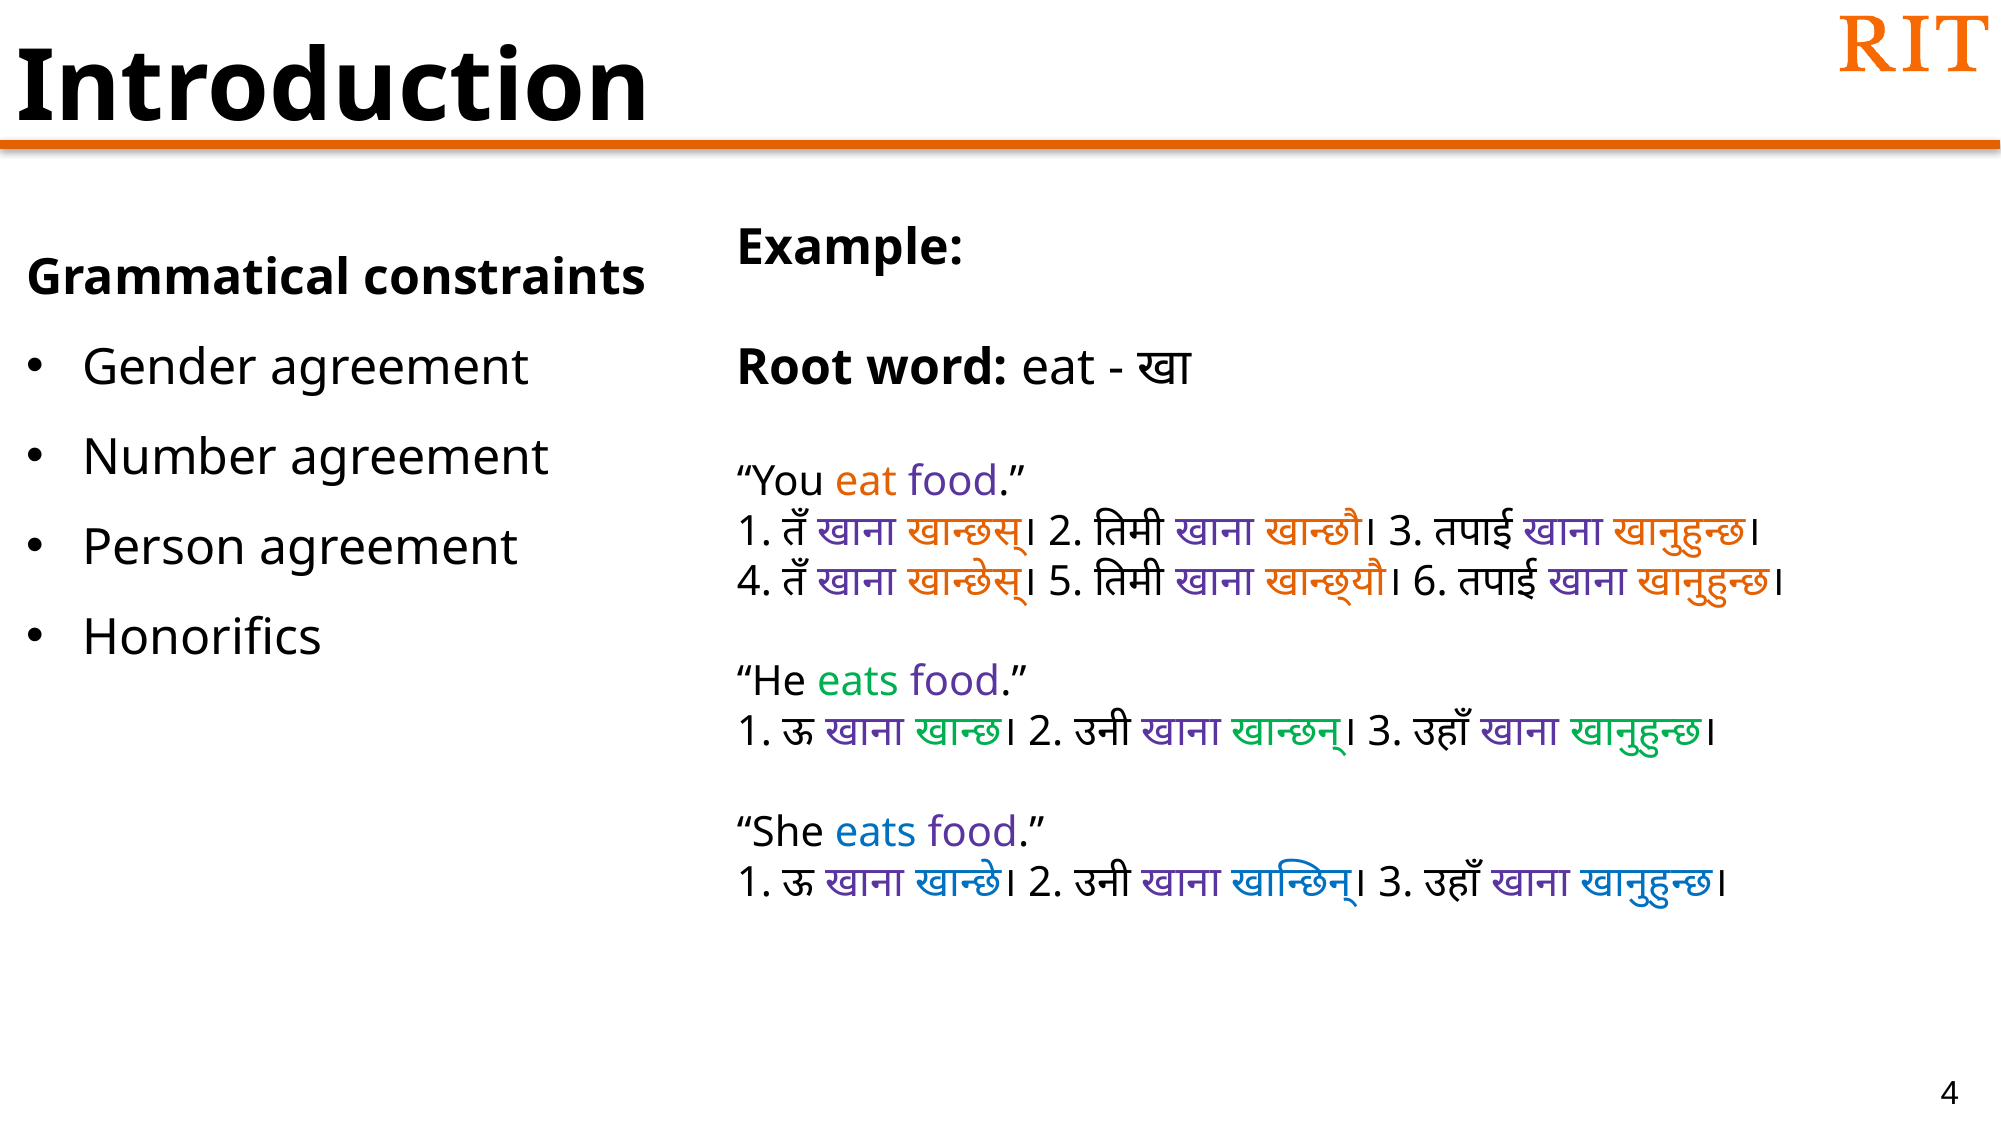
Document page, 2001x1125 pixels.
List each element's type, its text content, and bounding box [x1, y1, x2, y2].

text_box Example: Root word: eat - खा “You eat food.” 1. तँ खाना खान्छस्। 2. तिमी खाना खान्छौ। 3. तपाई खाना खानुहुन्छ। 4. तँ खाना खान्छेस्। 5. तिमी खाना खान्छ्यौ। 6. तपाई खाना खानुहुन्छ। “He eats food.” 1. ऊ खाना खान्छ। 2. उनी खाना खान्छन्। 3. उहाँ खाना खानुहुन्छ। “She eats food.” 1. ऊ खाना खान्छे। 2. उनी खाना खान्छिन्। 3. उहाँ खाना खानुहुन्छ। [722, 206, 1974, 912]
picture [1832, 2, 1994, 85]
title Introduction [1, 13, 1851, 137]
text_box Grammatical constraints Gender agreement Number agreement Person agreement Honorifics [11, 206, 662, 672]
